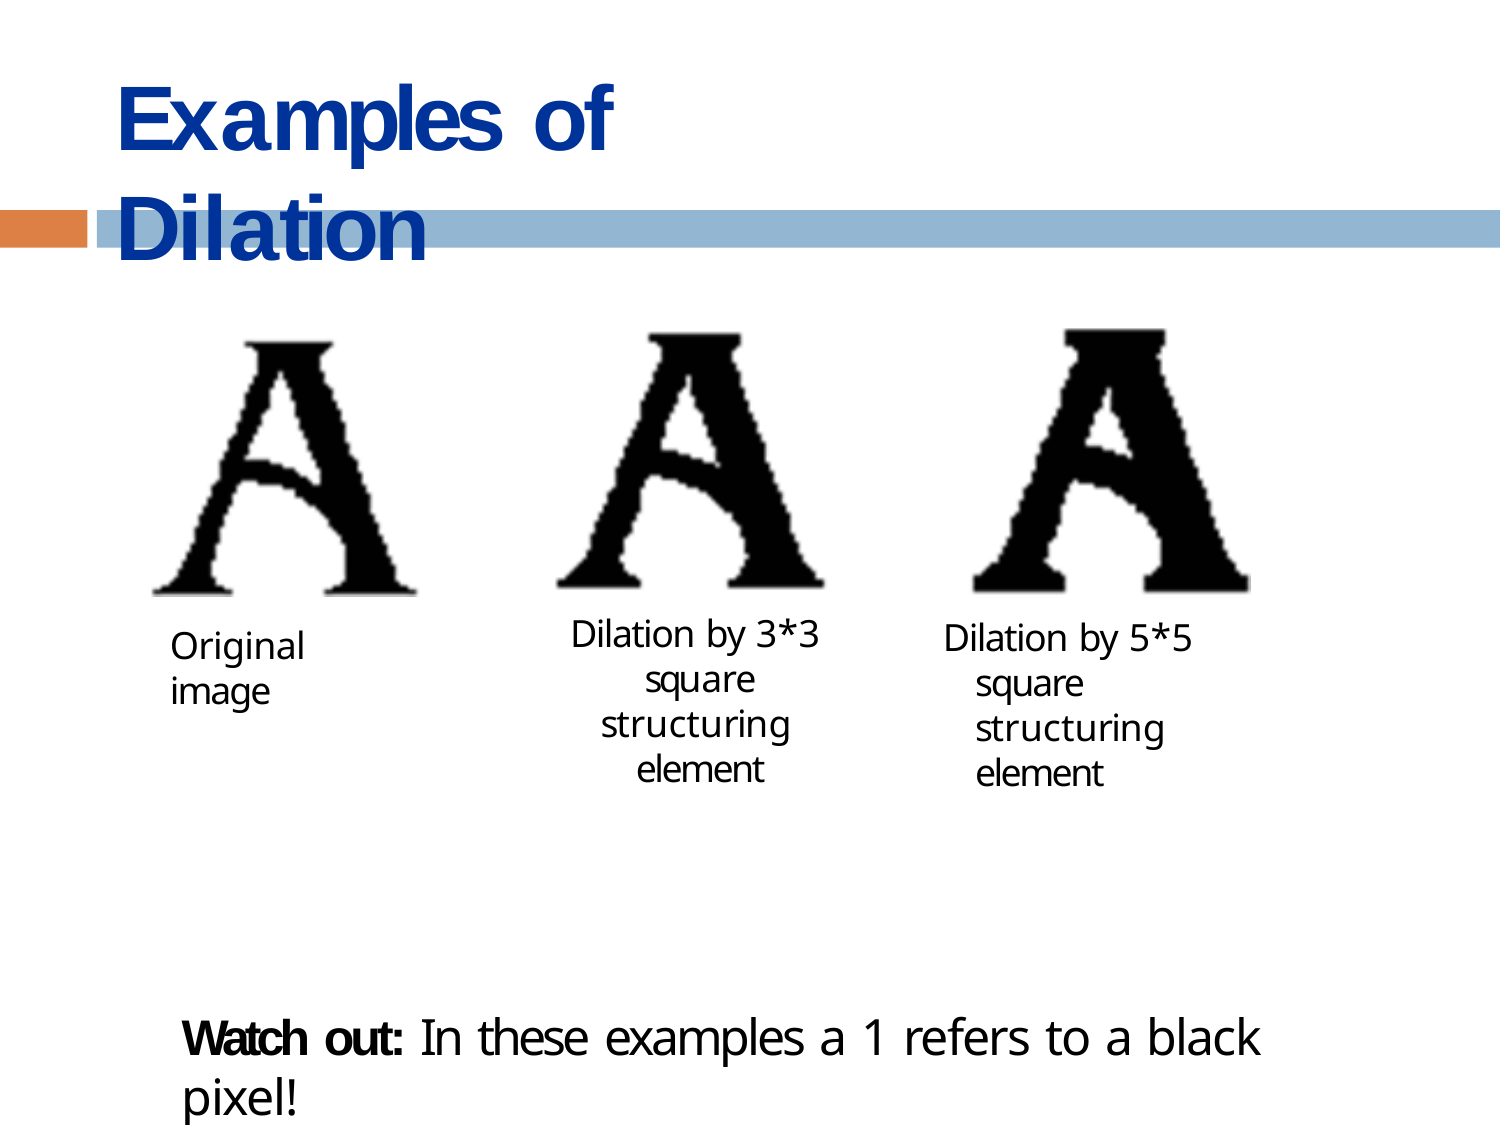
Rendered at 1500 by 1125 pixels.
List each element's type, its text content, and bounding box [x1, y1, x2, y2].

text_box Dilation by 5*5 square structuring element [940, 612, 1287, 795]
title Examples of Dilation [113, 56, 921, 279]
text_box Original image [167, 619, 399, 712]
text_box Dilation by 3*3 square structuring element [566, 607, 834, 790]
picture [151, 328, 1251, 597]
text_box Watch out: In these examples a 1 refers to a black pixel! [179, 1002, 1321, 1125]
